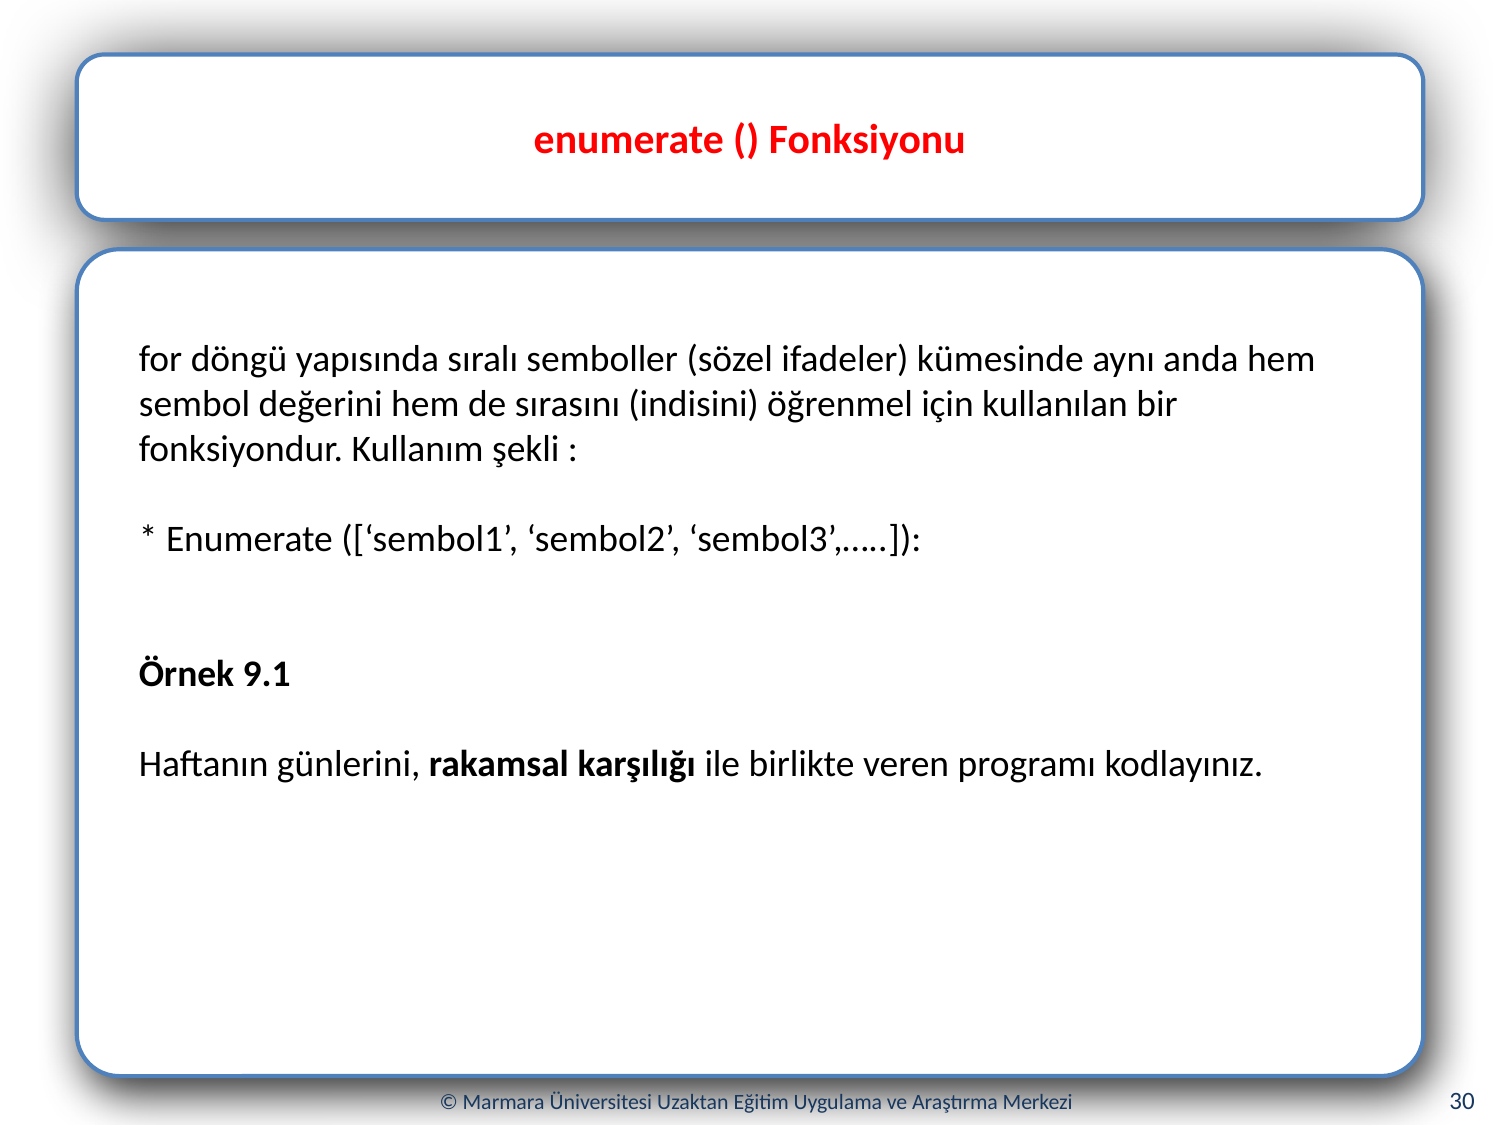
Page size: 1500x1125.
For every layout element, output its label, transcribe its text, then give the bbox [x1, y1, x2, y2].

text_box for döngü yapısında sıralı semboller (sözel ifadeler) kümesinde aynı anda hem sembol değerini hem de sırasını (indisini) öğrenmel için kullanılan bir fonksiyondur. Kullanım şekli : * Enumerate ([‘sembol1’, ‘sembol2’, ‘sembol3’,…..]): Örnek 9.1 Haftanın günlerini, rakamsal karşılığı ile birlikte veren programı kodlayınız. [123, 326, 1388, 791]
slide_number 30 [1139, 1069, 1490, 1125]
text_box [74, 247, 1426, 1079]
text_box enumerate () Fonksiyonu [74, 52, 1426, 222]
footer © Marmara Üniversitesi Uzaktan Eğitim Uygulama ve Araştırma Merkezi [312, 1070, 1139, 1125]
